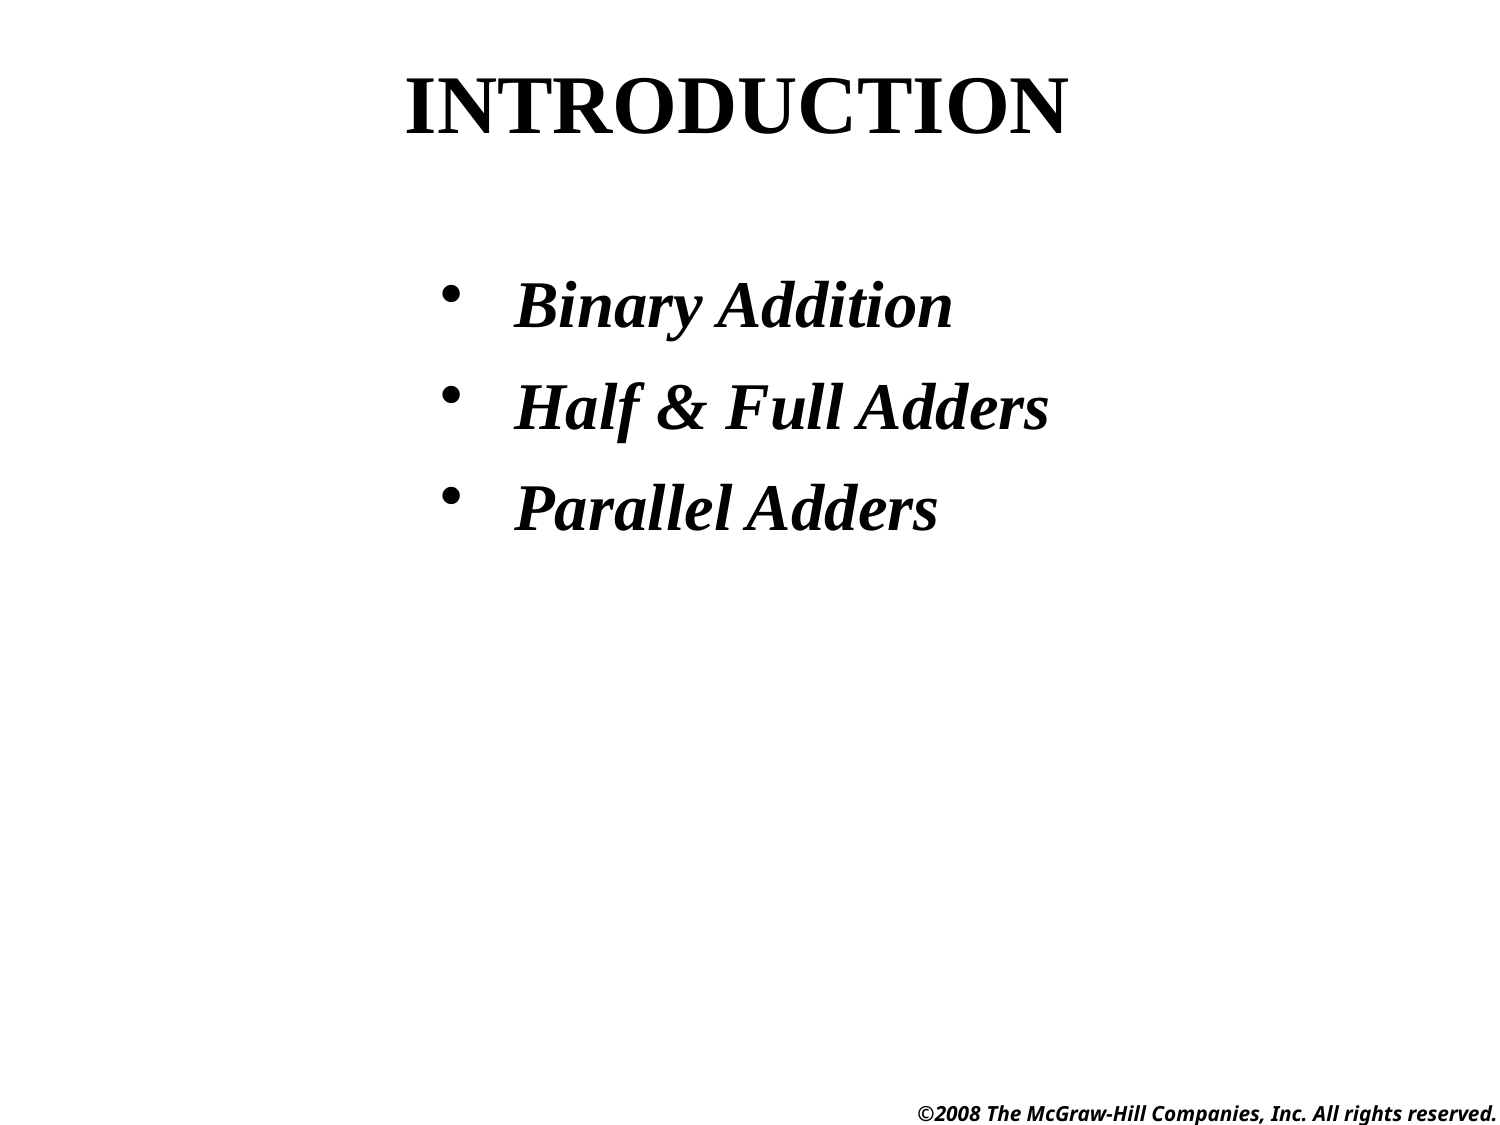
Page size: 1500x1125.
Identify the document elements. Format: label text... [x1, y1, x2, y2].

subtitle Binary Addition Half & Full Adders Parallel Adders [424, 162, 1288, 1076]
title INTRODUCTION [99, 37, 1376, 163]
